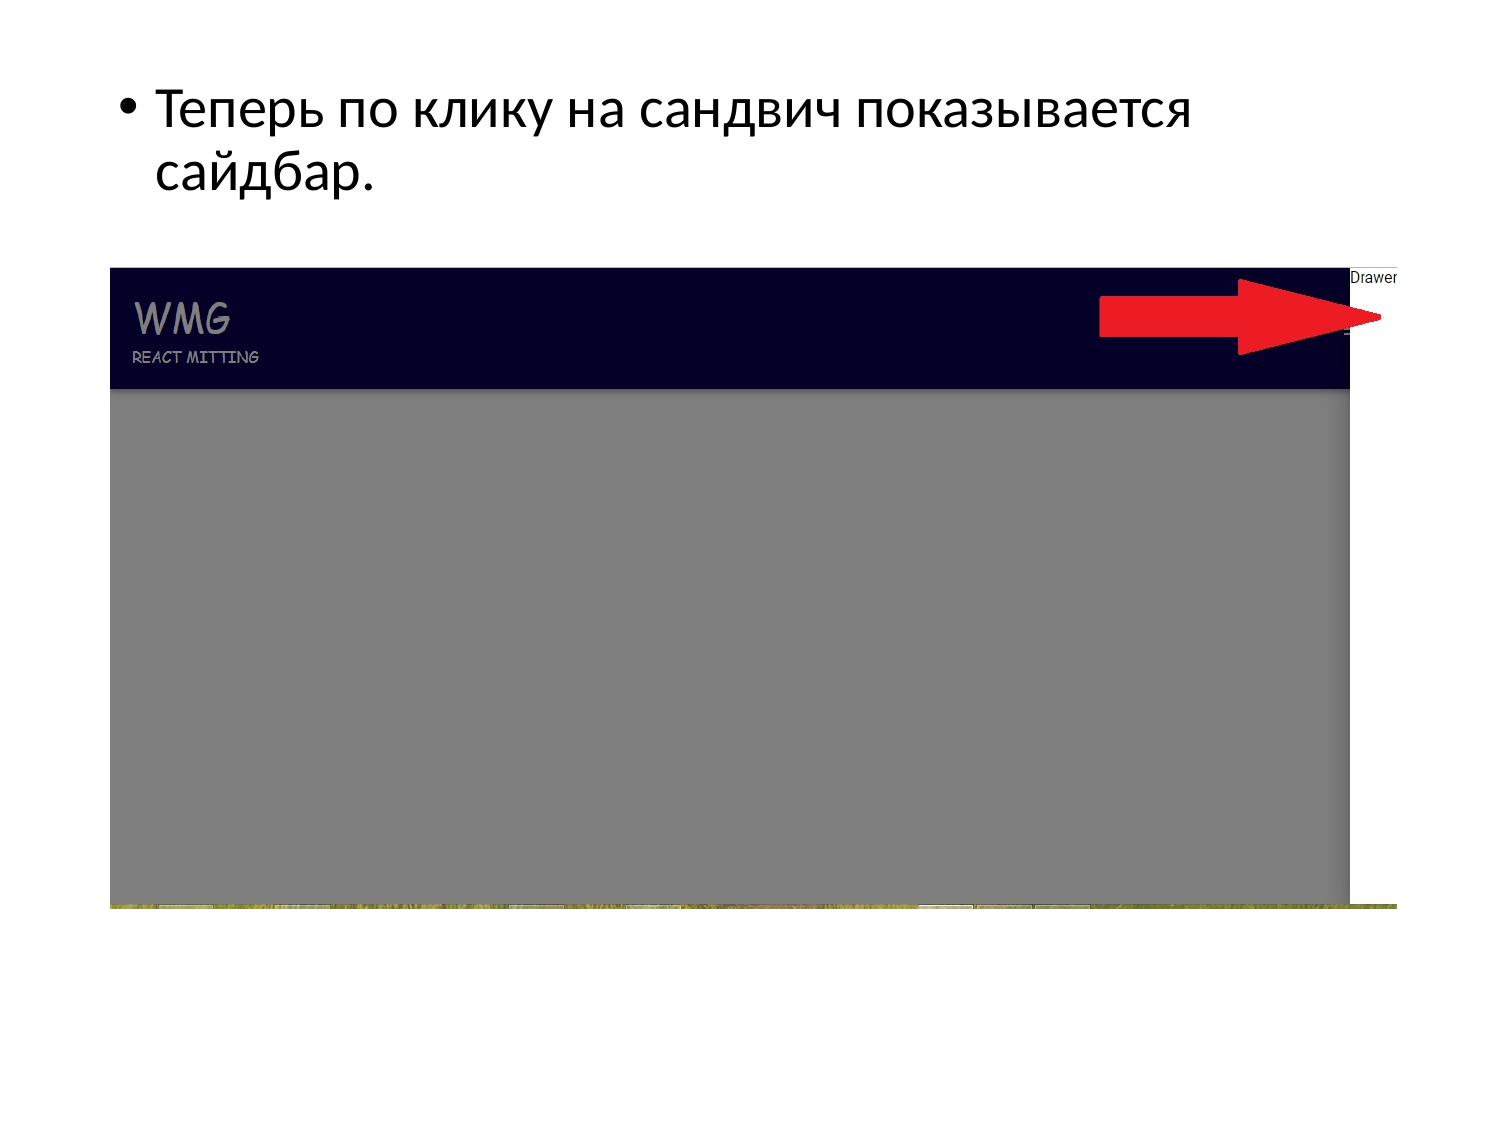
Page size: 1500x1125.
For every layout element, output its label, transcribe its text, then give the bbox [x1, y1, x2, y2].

picture [110, 264, 1397, 909]
list Теперь по клику на сандвич показывается сайдбар. [103, 69, 1397, 1014]
